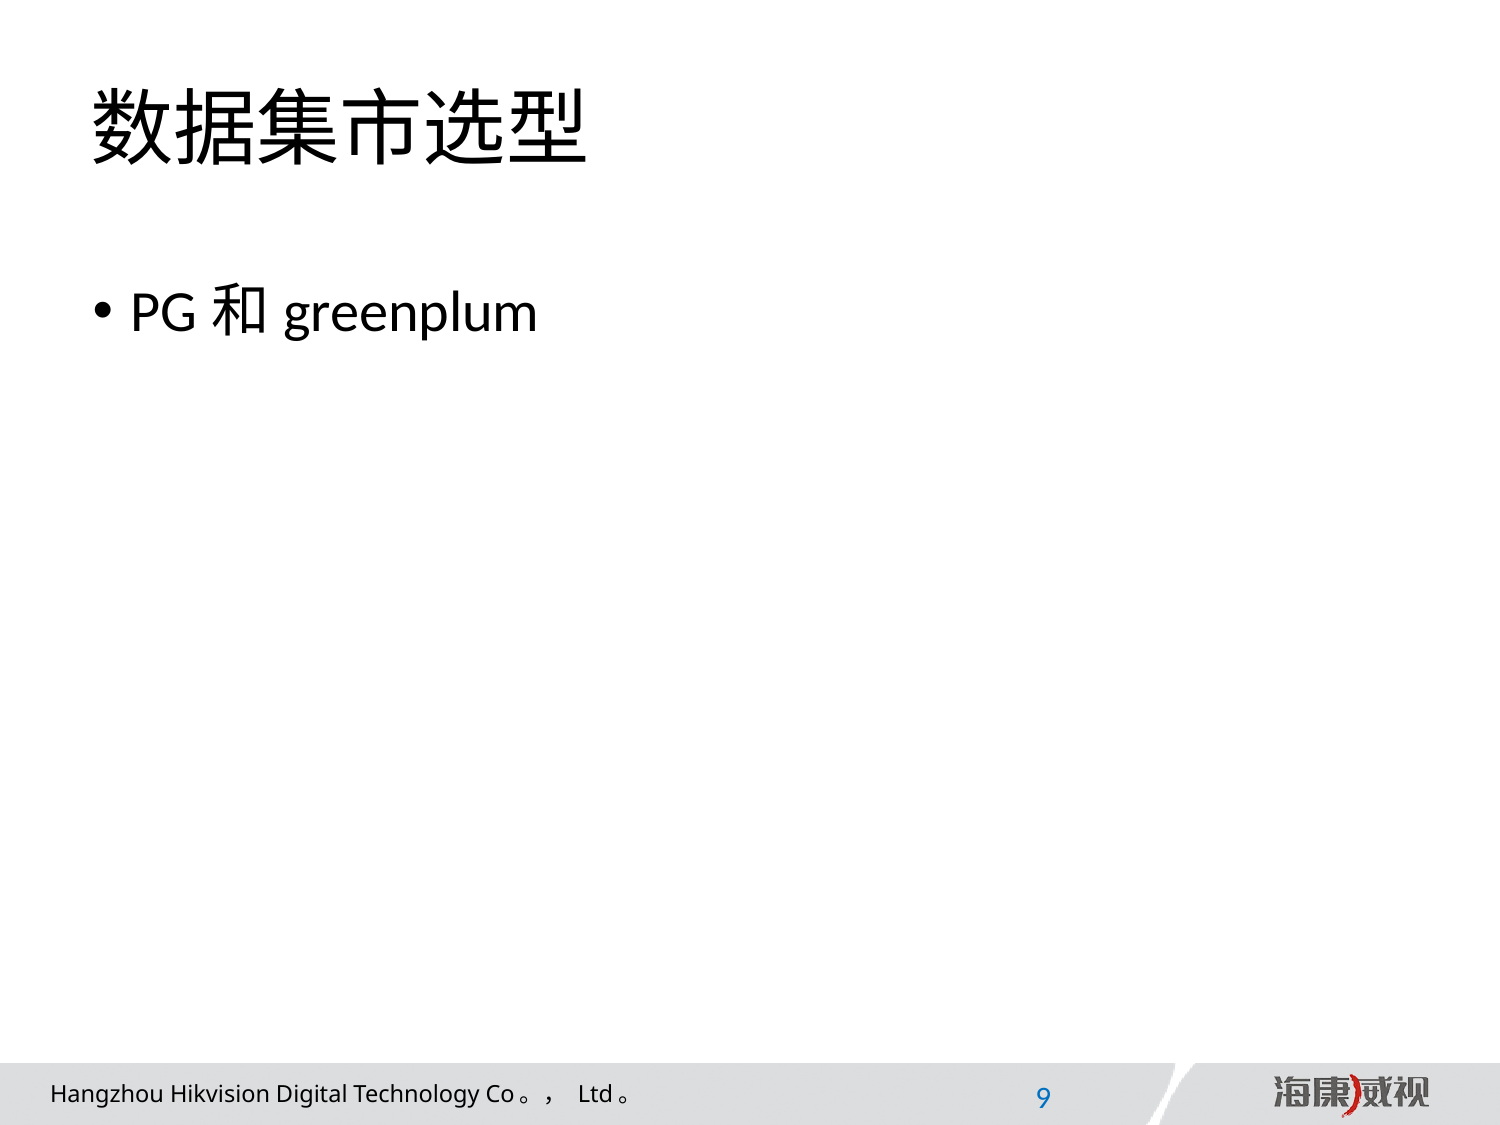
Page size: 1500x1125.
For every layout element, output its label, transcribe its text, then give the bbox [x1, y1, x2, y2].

title 数据集市选型 [75, 45, 1425, 219]
picture [0, 1063, 1500, 1125]
list PG和greenplum [77, 274, 1416, 1023]
